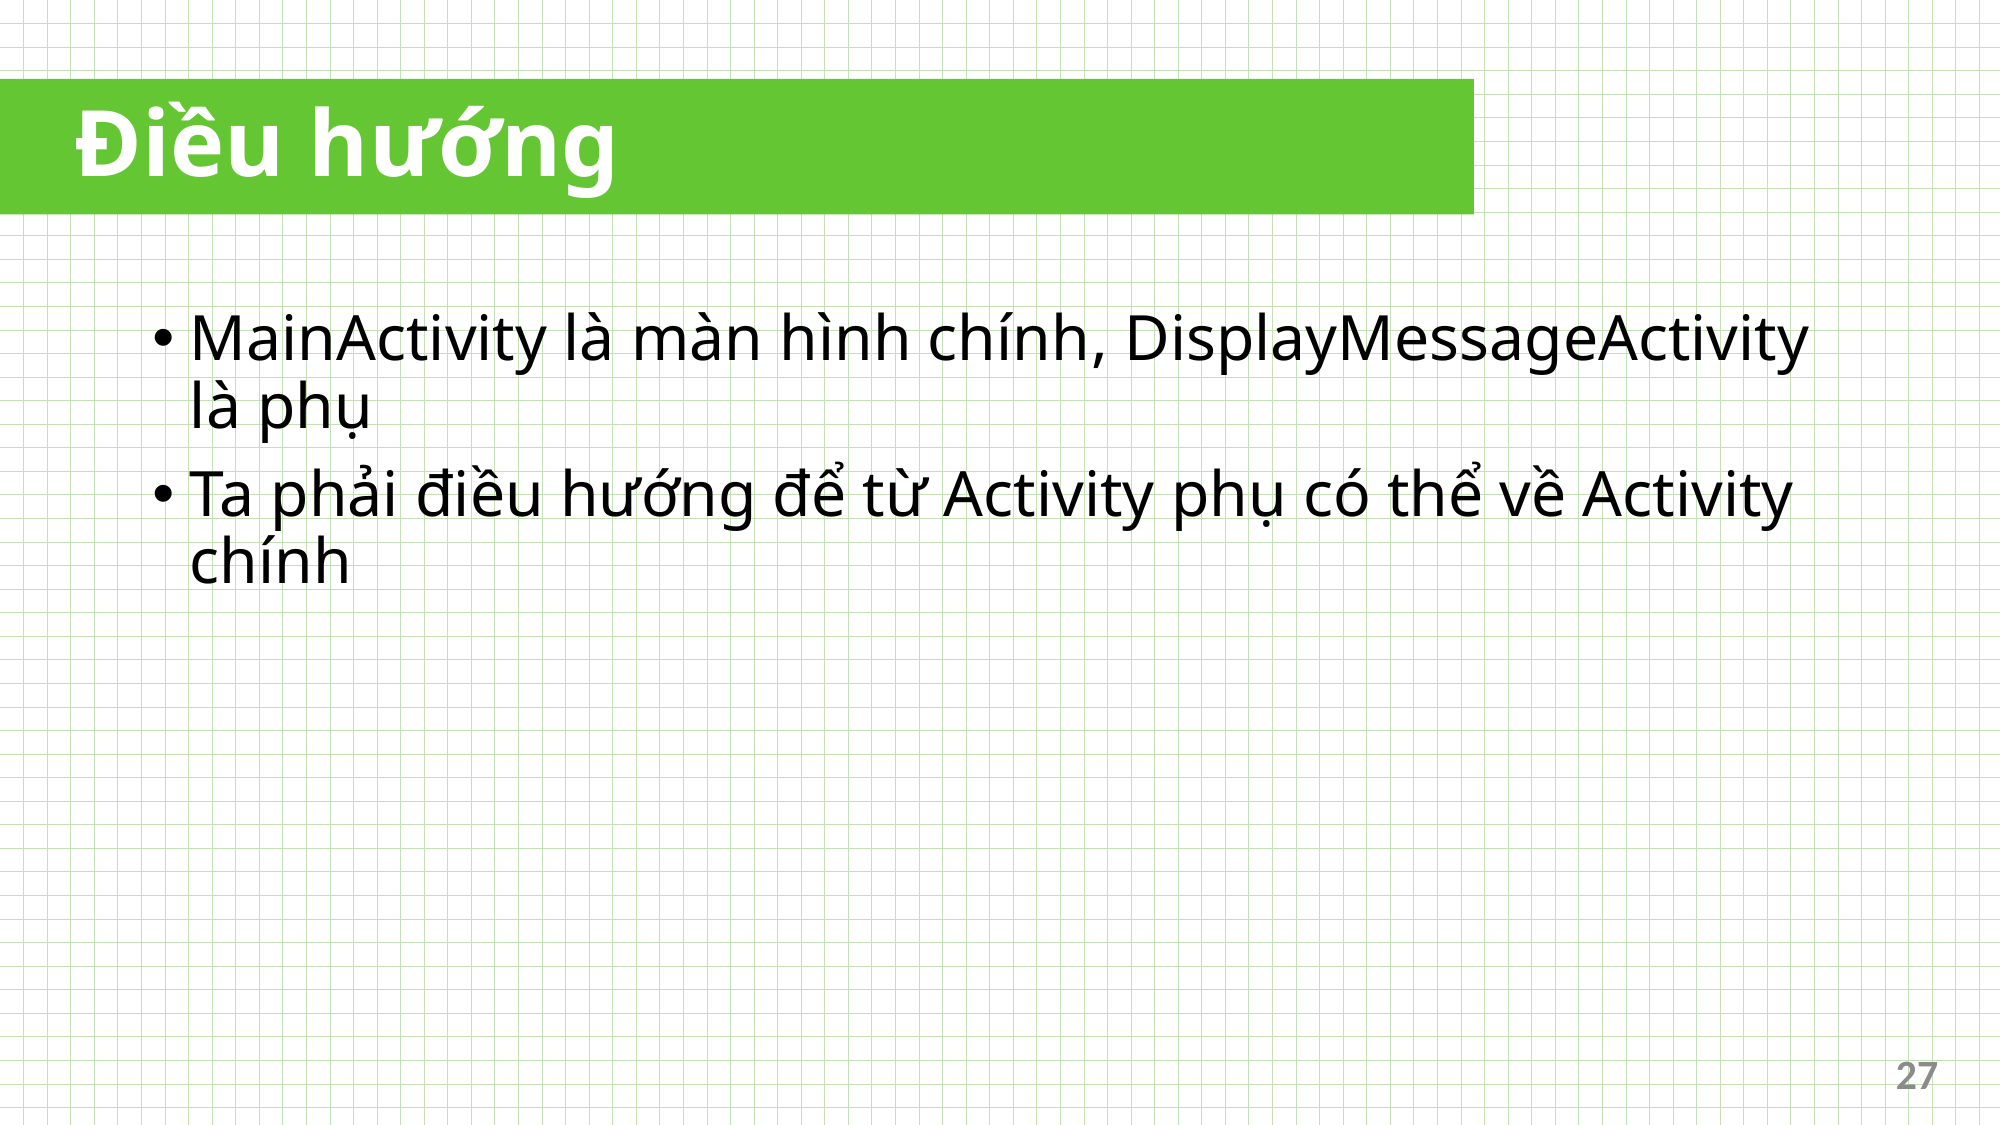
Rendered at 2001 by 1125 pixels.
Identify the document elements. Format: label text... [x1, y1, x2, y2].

list MainActivity là màn hình chính, DisplayMessageActivity là phụ Ta phải điều hướng để từ Activity phụ có thể về Activity chính [137, 299, 1863, 1014]
slide_number 27 [1503, 1042, 1954, 1103]
title Điều hướng [0, 78, 1474, 215]
